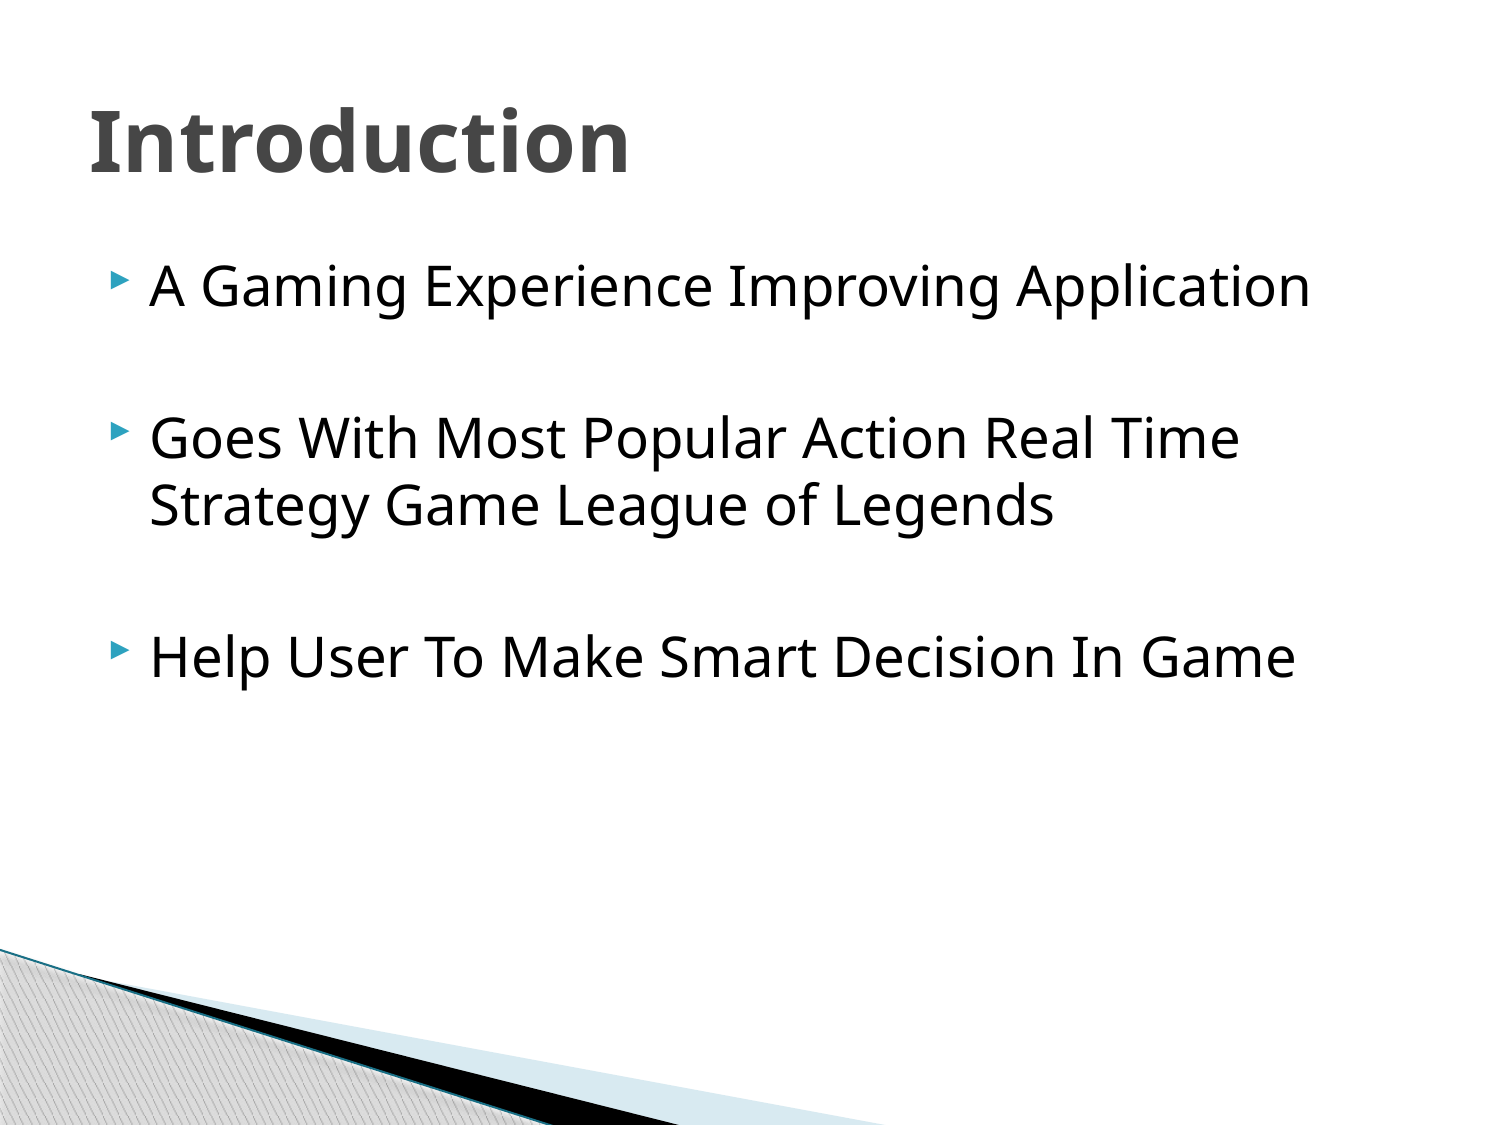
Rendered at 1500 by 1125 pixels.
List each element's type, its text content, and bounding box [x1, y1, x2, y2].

list A Gaming Experience Improving Application Goes With Most Popular Action Real Time Strategy Game League of Legends Help User To Make Smart Decision In Game [75, 243, 1425, 986]
title Introduction [75, 45, 1425, 233]
